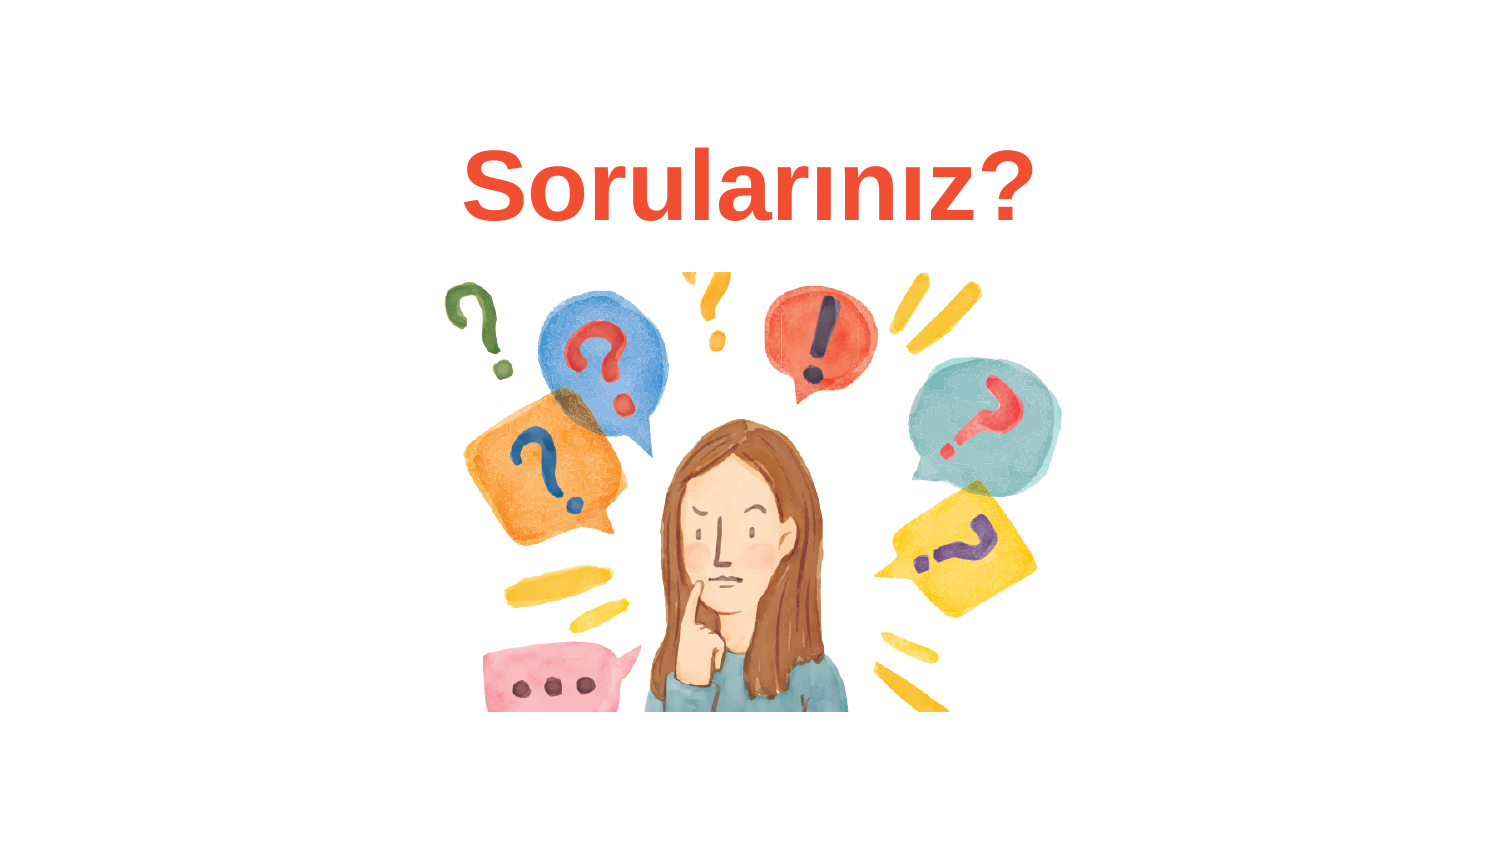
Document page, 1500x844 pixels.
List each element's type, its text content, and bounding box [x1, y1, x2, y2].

picture [437, 272, 1062, 712]
text_box Sorularınız? [0, 105, 1500, 284]
